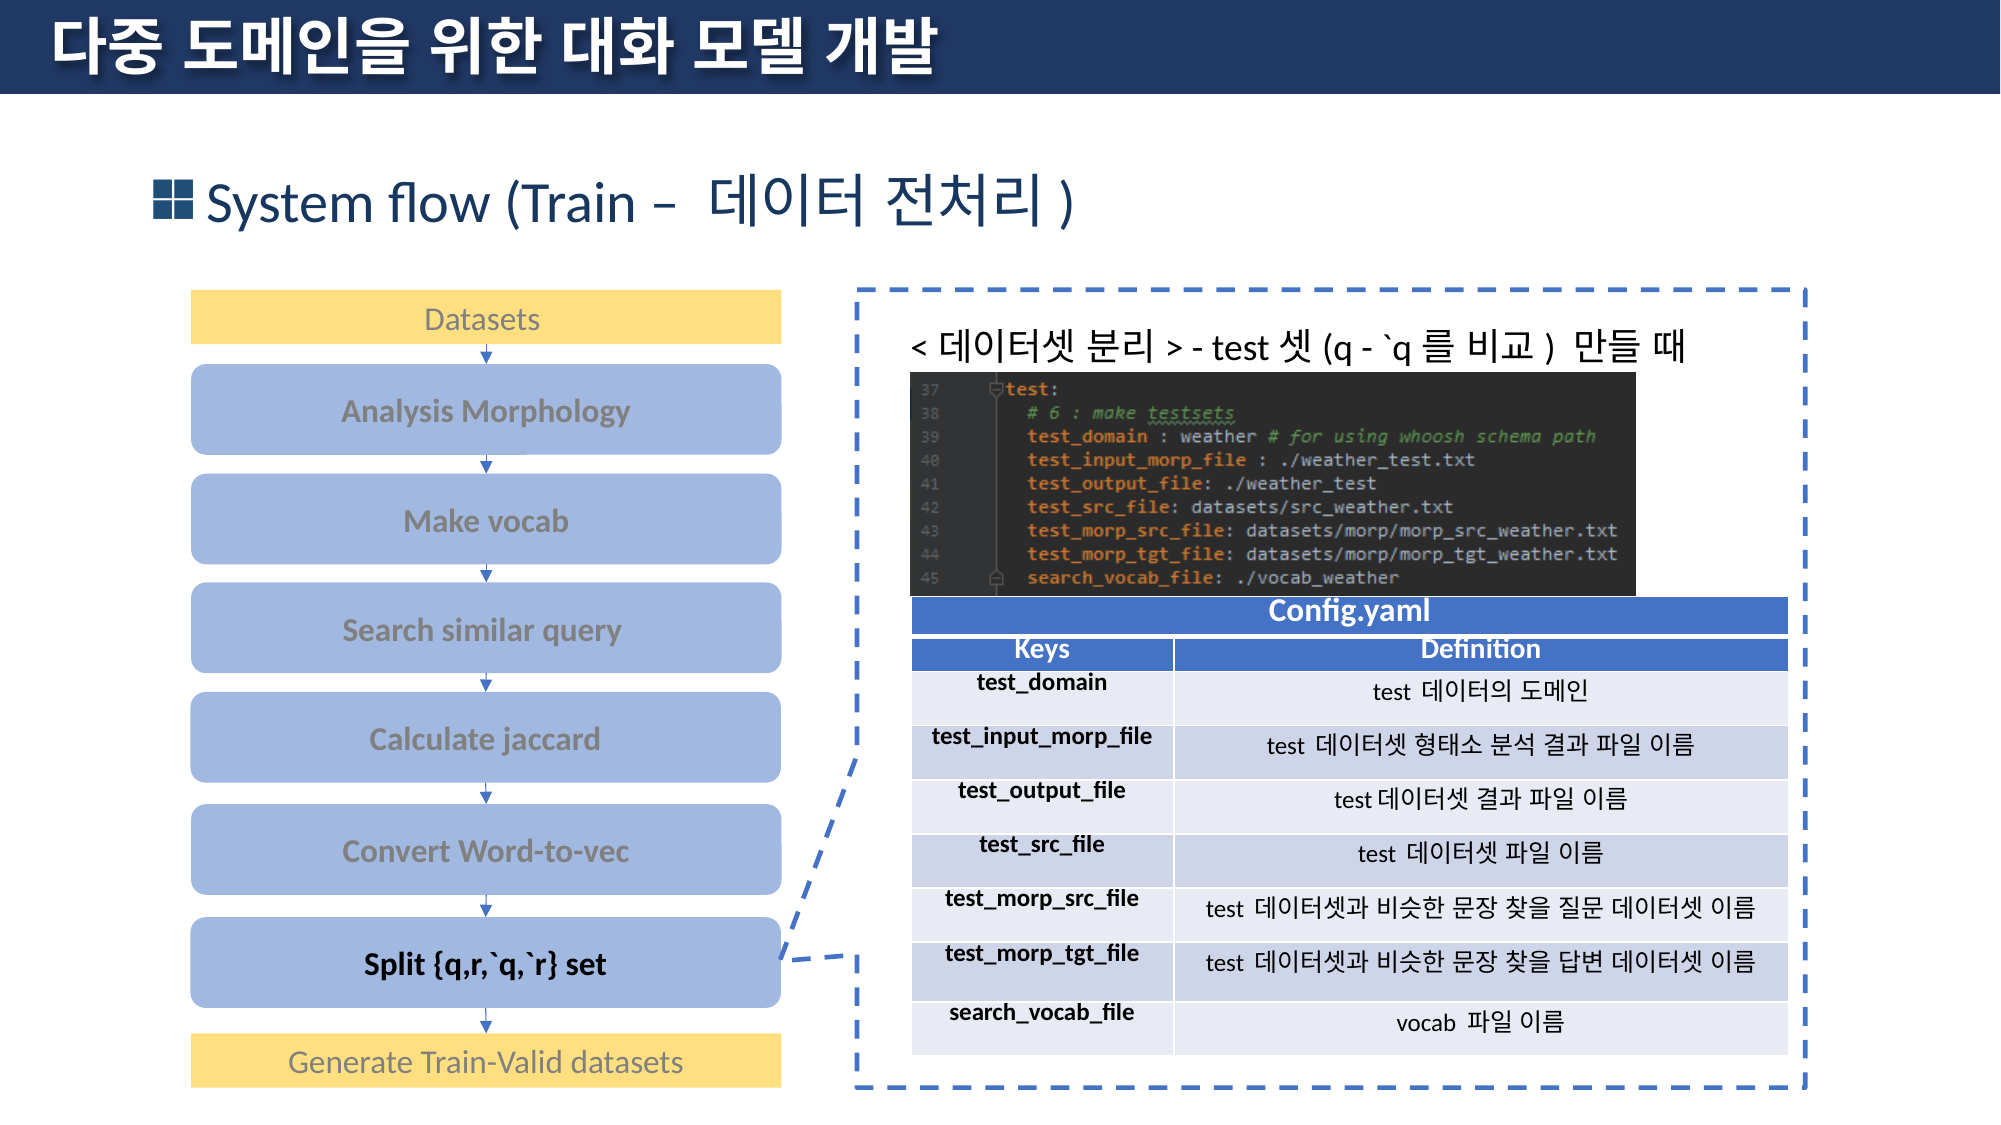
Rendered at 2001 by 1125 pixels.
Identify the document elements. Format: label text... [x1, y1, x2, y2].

title 다중 도메인을 위한 대화 모델 개발 [35, 8, 1966, 91]
picture [152, 178, 194, 220]
list System flow (Train – 데이터 전처리) [137, 142, 1863, 253]
text_box Analysis Morphology [191, 364, 782, 455]
text_box Convert Word-to-vec [191, 804, 782, 895]
text_box Split {q,r,`q,`r} set [190, 917, 781, 1008]
text_box Calculate jaccard [190, 691, 781, 783]
text_box Datasets [191, 289, 782, 345]
text_box Make vocab [191, 473, 782, 565]
text_box Generate Train-Valid datasets [191, 1033, 782, 1088]
text_box [779, 289, 1806, 1088]
picture [910, 372, 1636, 598]
